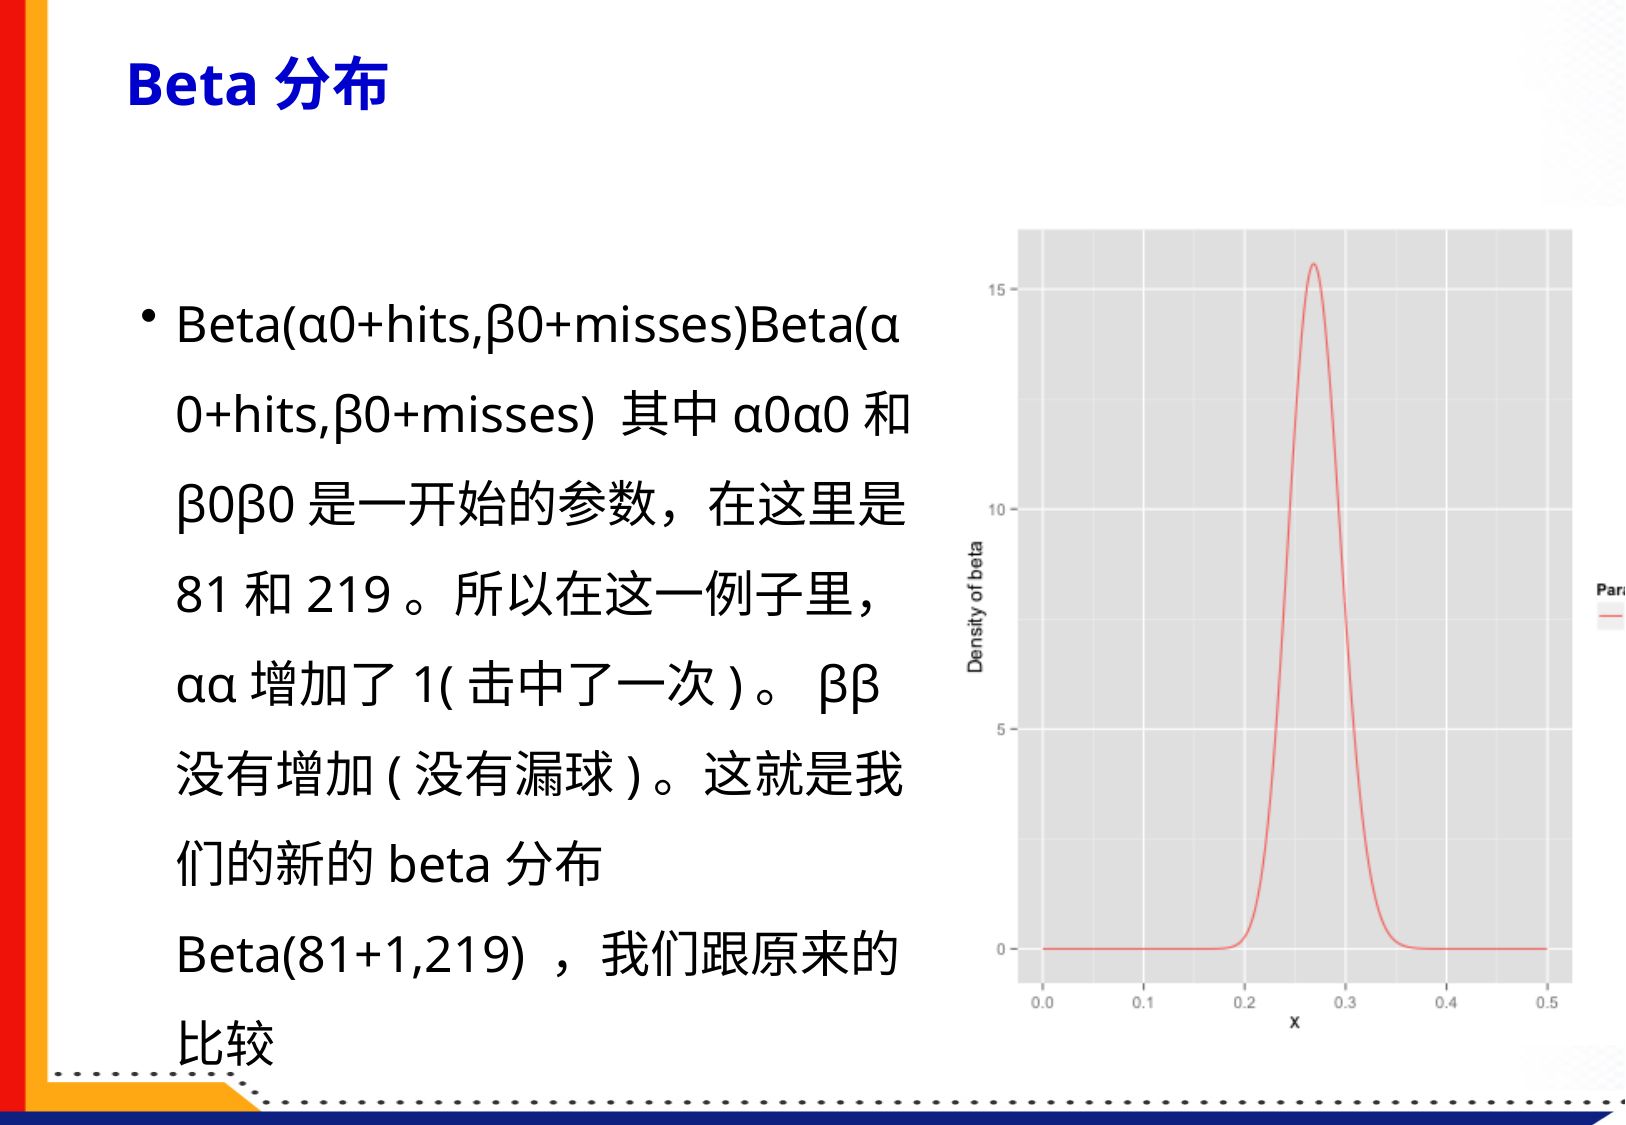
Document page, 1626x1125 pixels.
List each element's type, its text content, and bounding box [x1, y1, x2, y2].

text_box Beta(α0+hits,β0+misses)Beta(α0+hits,β0+misses) 其中α0α0和β0β0是一开始的参数，在这里是81和219。所以在这一例子里，αα增加了1(击中了一次)。ββ没有增加(没有漏球)。这就是我们的新的beta分布Beta(81+1,219) ，我们跟原来的比较 [125, 254, 939, 1080]
picture [0, 0, 1625, 1125]
text_box Beta分布 [125, 12, 1598, 130]
